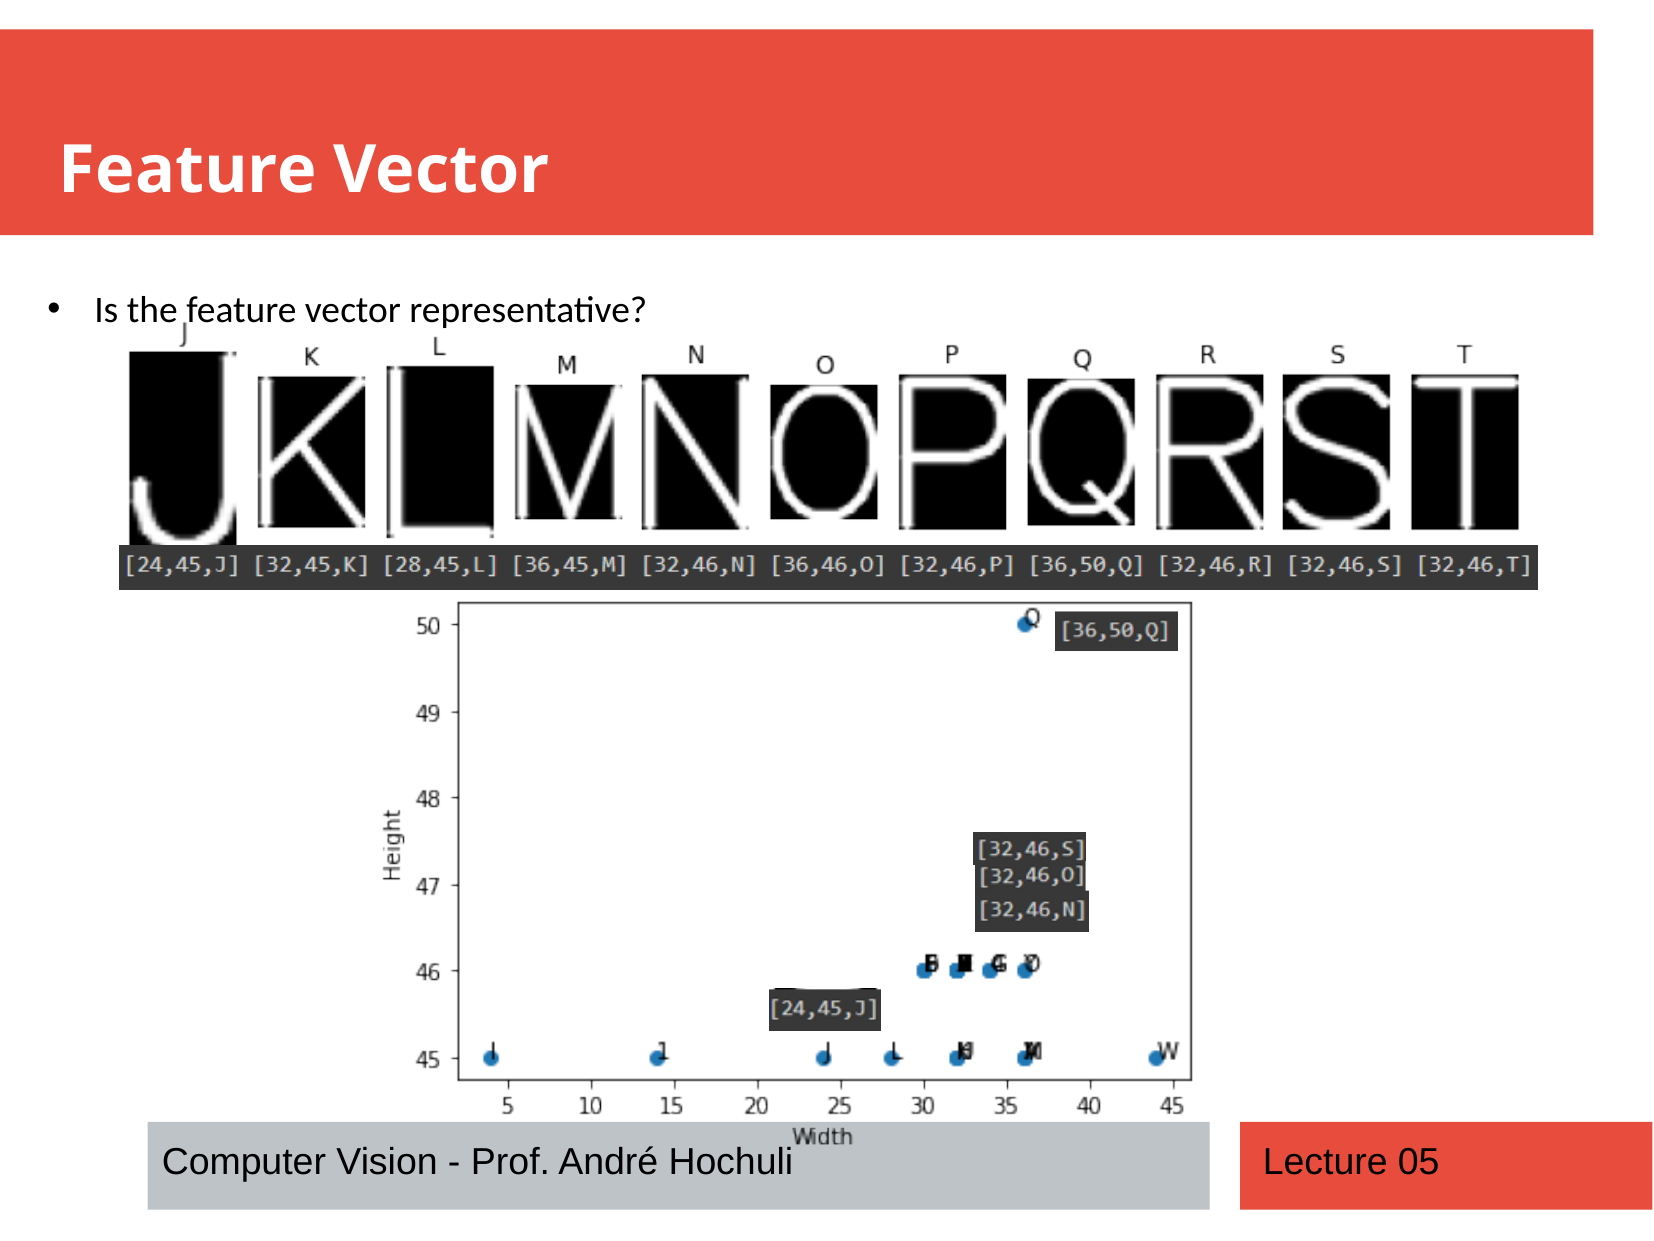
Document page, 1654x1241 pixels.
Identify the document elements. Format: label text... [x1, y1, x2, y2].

text_box Is the feature vector representative? [32, 277, 1594, 337]
picture [115, 306, 1538, 1164]
text_box Computer Vision - Prof. André Hochuli [147, 1129, 1204, 1189]
text_box Lecture 05 [1248, 1129, 1622, 1189]
text_box Feature Vector [58, 58, 1594, 206]
